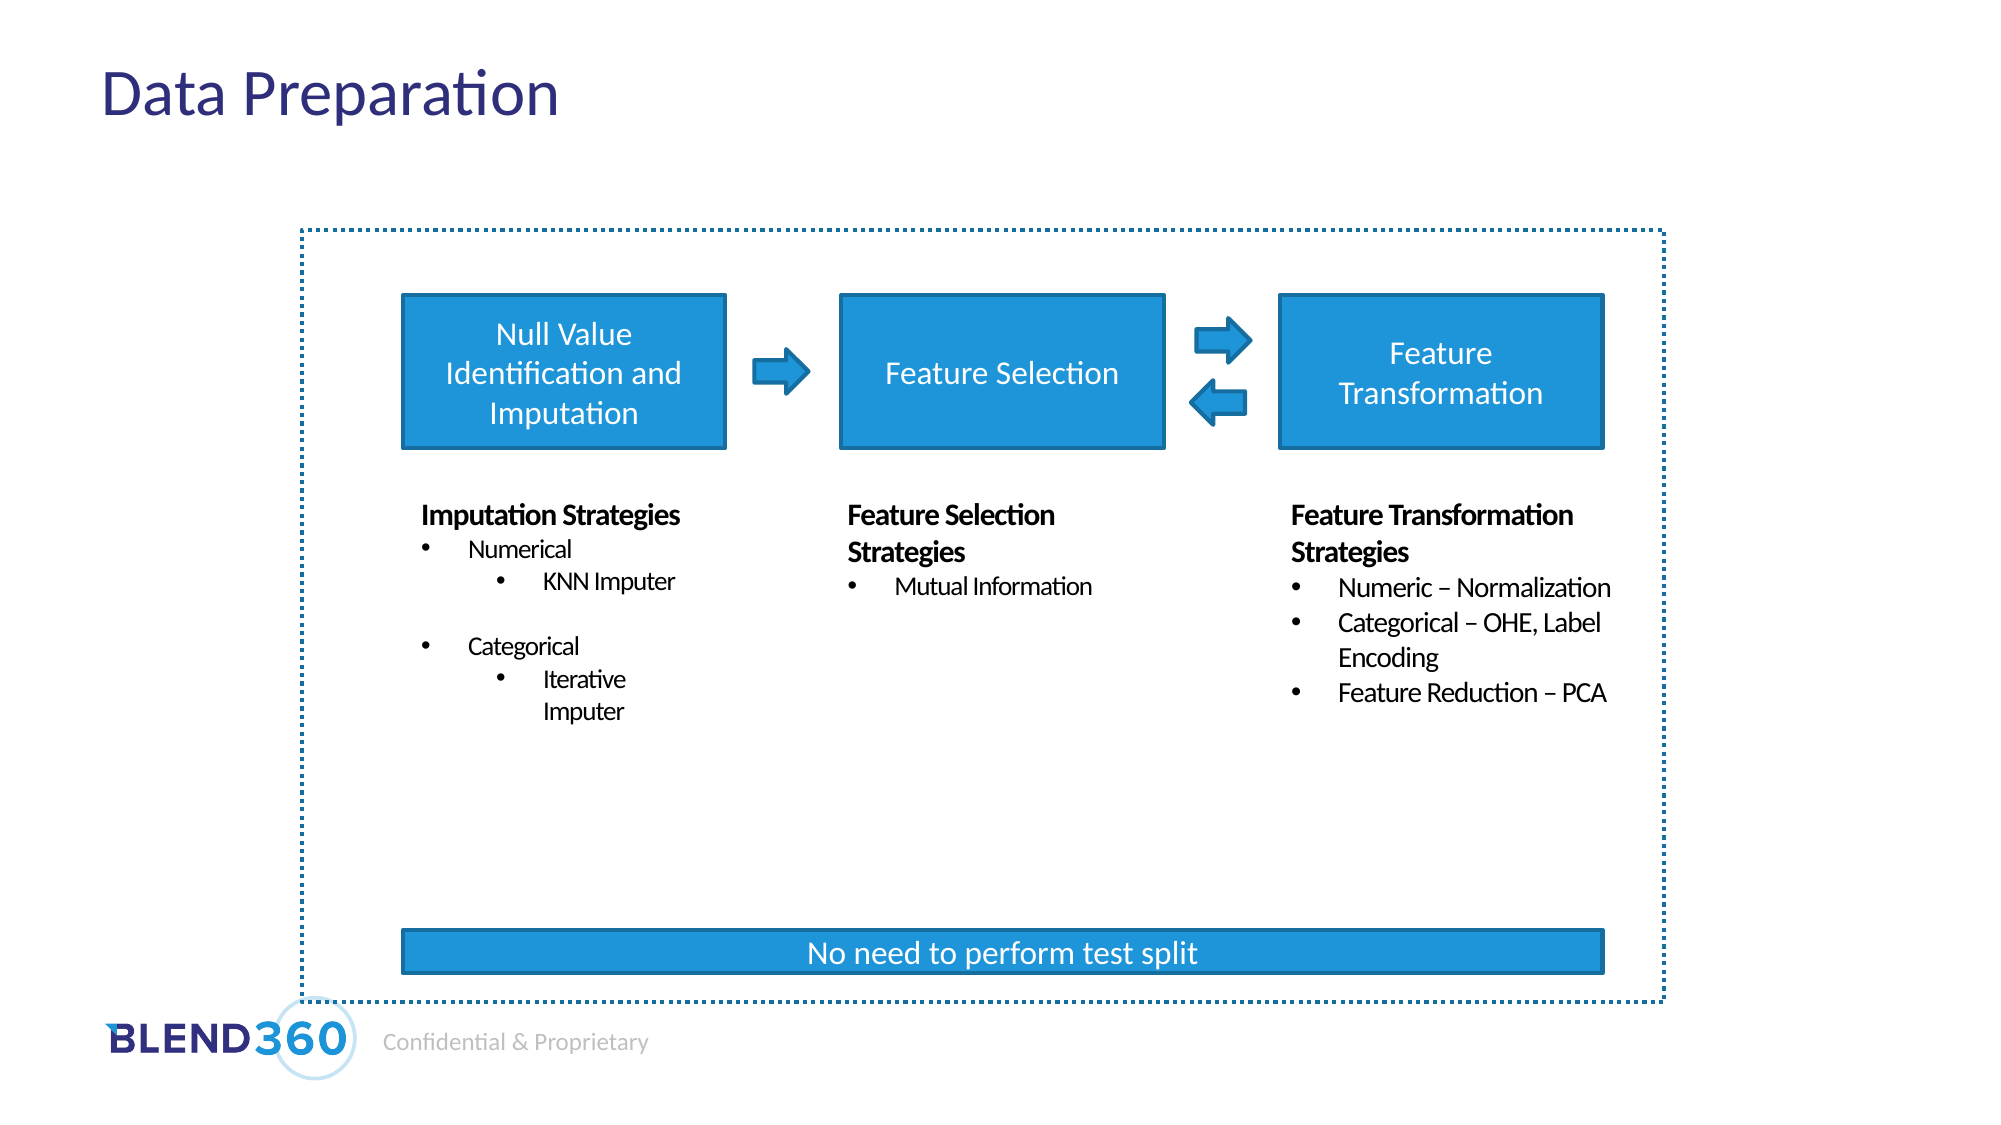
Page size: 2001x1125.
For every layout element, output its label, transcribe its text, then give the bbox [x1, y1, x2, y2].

title Data Preparation [101, 57, 1904, 167]
text_box [300, 228, 1666, 1004]
text_box No need to perform test split [401, 928, 1605, 975]
text_box [1188, 378, 1248, 427]
picture [99, 988, 363, 1088]
